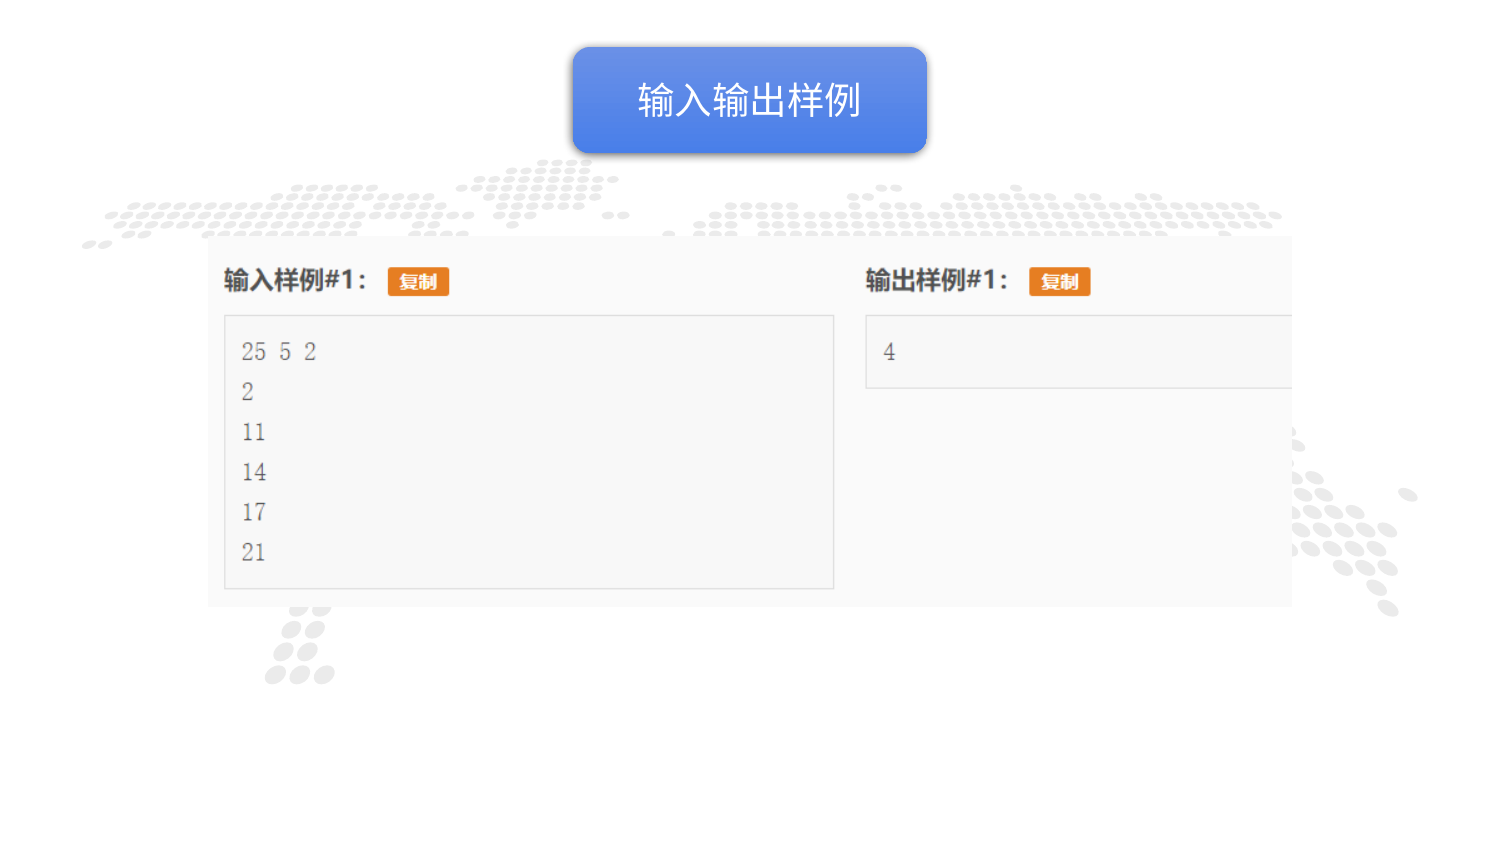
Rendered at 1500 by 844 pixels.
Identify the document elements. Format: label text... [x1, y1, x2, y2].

picture [208, 236, 1292, 607]
text_box 输入输出样例 [572, 46, 928, 154]
